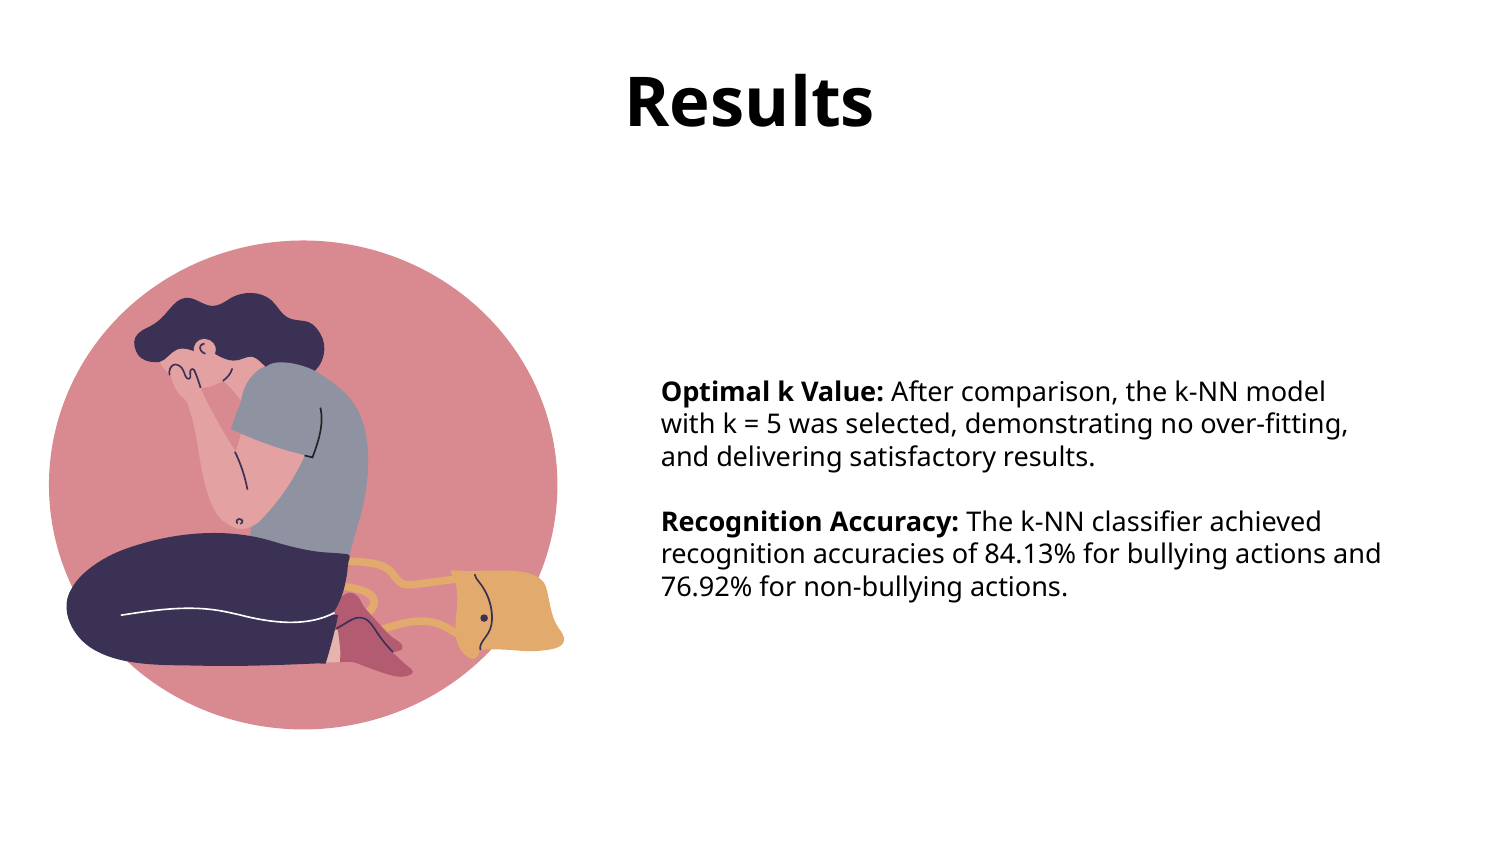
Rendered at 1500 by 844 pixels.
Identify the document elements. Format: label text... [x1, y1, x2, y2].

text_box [27, 240, 558, 730]
title Results [118, 60, 1382, 139]
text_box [63, 292, 566, 678]
text_box Optimal k Value: After comparison, the k-NN model with k = 5 was selected, demonstrating no over-fitting, and delivering satisfactory results. Recognition Accuracy: The k-NN classifier achieved recognition accuracies of 84.13% for bullying actions and 76.92% for non-bullying actions. [645, 358, 1401, 621]
